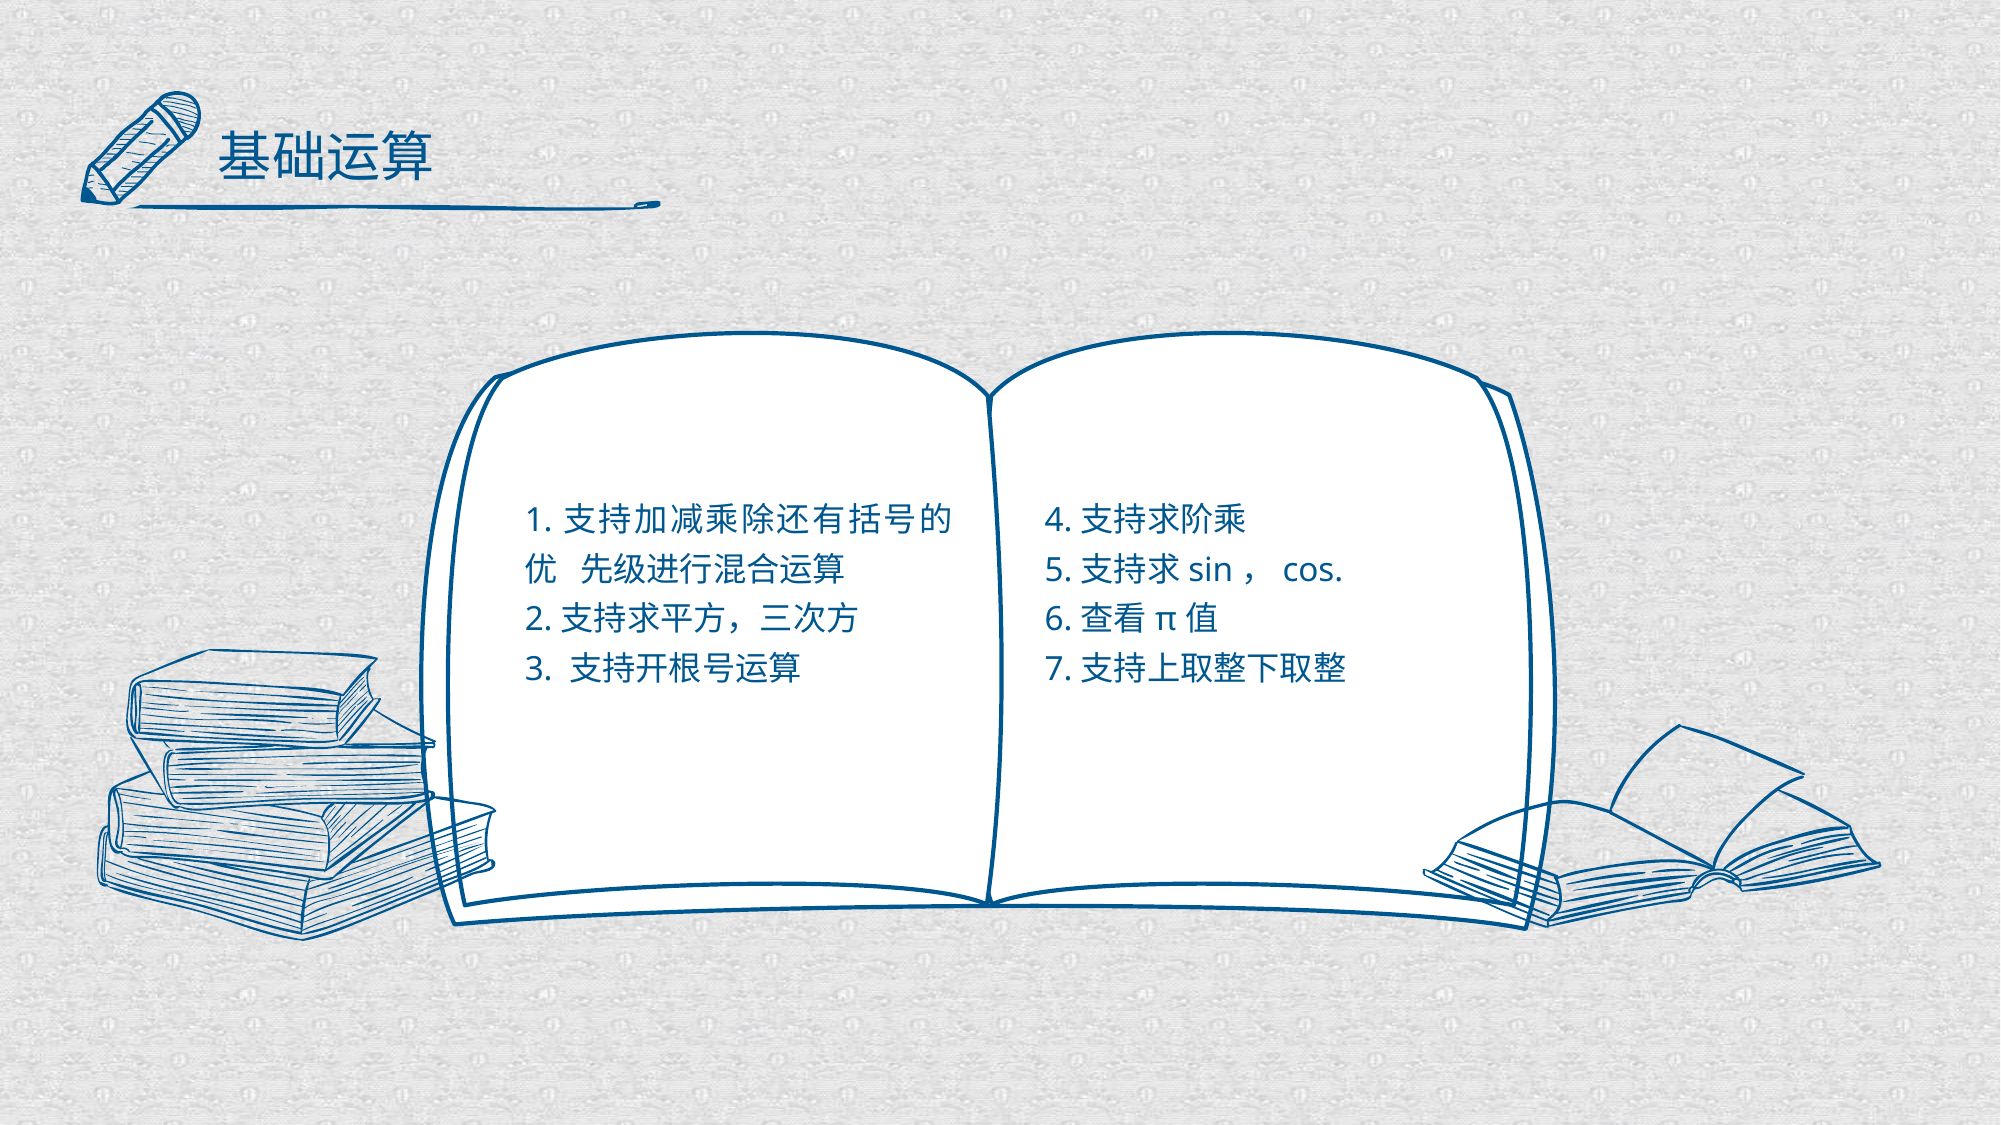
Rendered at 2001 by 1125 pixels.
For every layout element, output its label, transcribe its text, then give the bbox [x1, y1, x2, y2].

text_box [94, 648, 497, 942]
text_box [447, 331, 1003, 906]
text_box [80, 91, 661, 262]
text_box 1.支持加减乘除还有括号的优 先级进行混合运算 2.支持求平方，三次方 3. 支持开根号运算 [510, 480, 968, 695]
text_box [420, 372, 510, 648]
text_box [1482, 382, 1556, 723]
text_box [1422, 723, 1882, 929]
text_box [989, 331, 1532, 906]
text_box [497, 885, 1422, 922]
text_box 4.支持求阶乘 5.支持求sin，cos. 6.查看π值 7.支持上取整下取整 [1029, 480, 1488, 695]
picture [0, 0, 2001, 1125]
